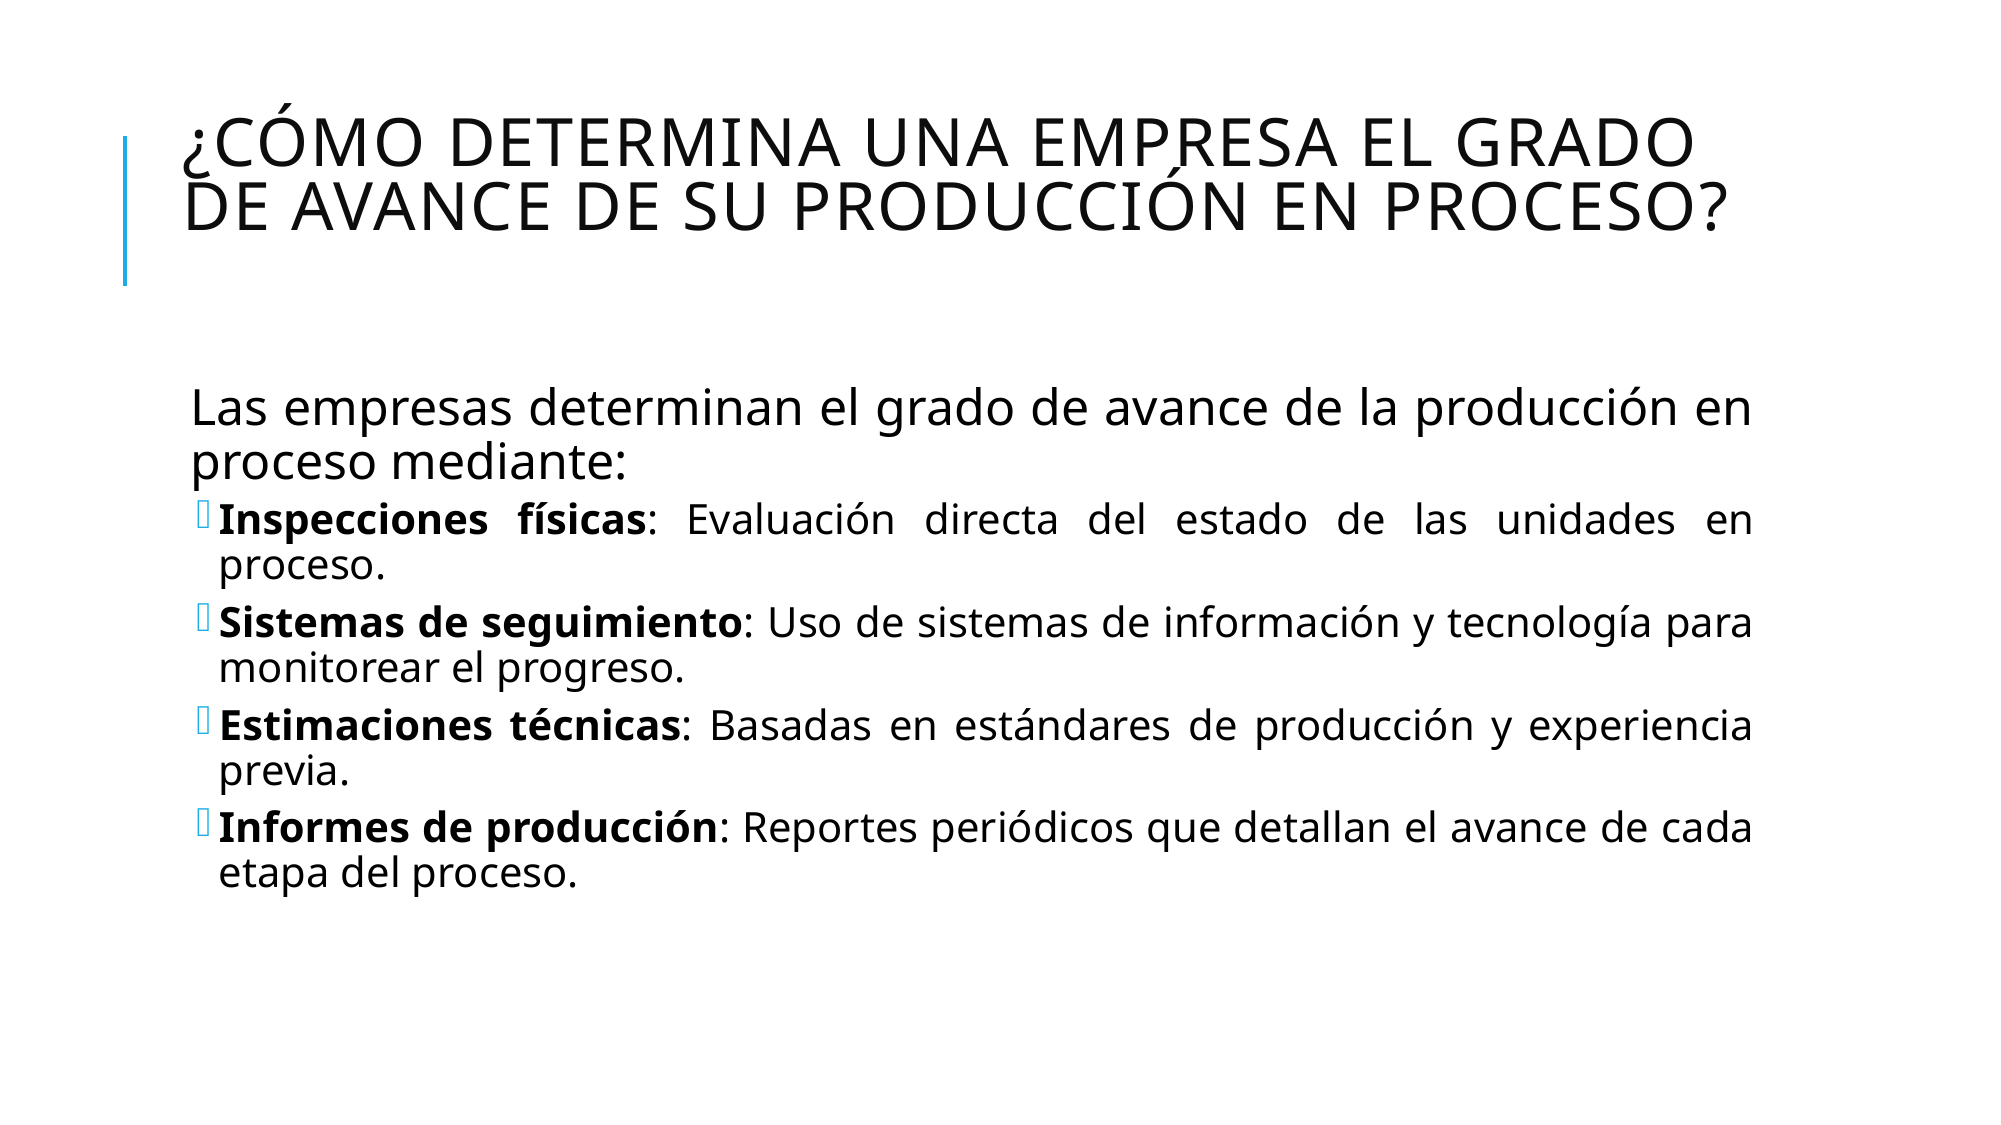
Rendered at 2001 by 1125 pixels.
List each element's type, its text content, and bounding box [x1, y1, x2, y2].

title ¿Cómo determina una empresa el grado de avance de su producción en proceso? [168, 96, 1763, 342]
list Las empresas determinan el grado de avance de la producción en proceso mediante: Inspecciones físicas: Evaluación directa del estado de las unidades en proceso. Sistemas de seguimiento: Uso de sistemas de información y tecnología para monitorear el progreso. Estimaciones técnicas: Basadas en estándares de producción y experiencia previa. Informes de producción: Reportes periódicos que detallan el avance de cada etapa del proceso. [168, 375, 1763, 1035]
